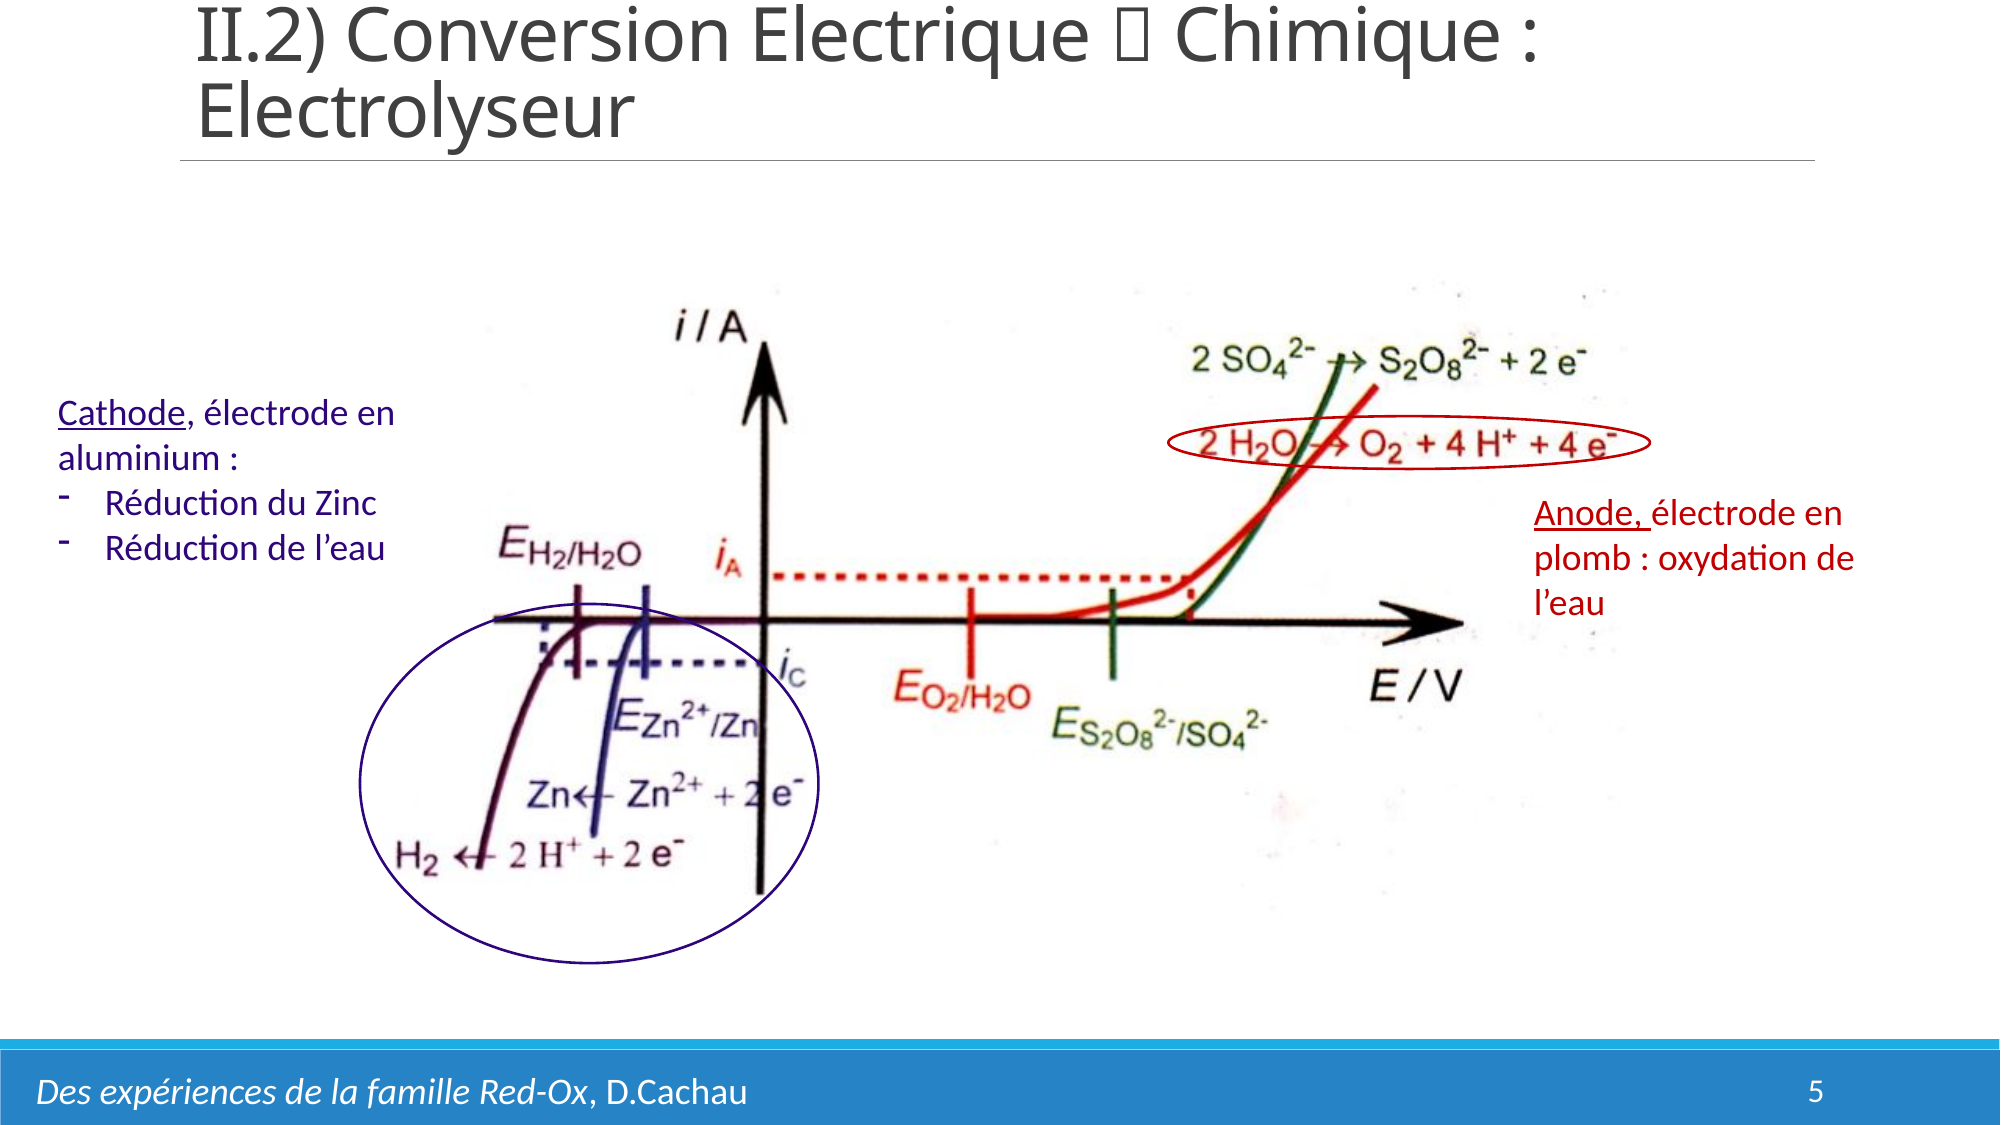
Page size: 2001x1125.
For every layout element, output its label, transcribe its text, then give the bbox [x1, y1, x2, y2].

text_box [498, 950, 680, 965]
title II.2) Conversion Electrique  Chimique : Electrolyseur [180, 47, 1830, 161]
text_box [1637, 432, 1652, 453]
text_box [358, 710, 378, 857]
slide_number 5 [1624, 1059, 1840, 1120]
text_box Des expériences de la famille Red-Ox, D.Cachau [21, 1059, 1293, 1120]
picture [381, 183, 1629, 941]
